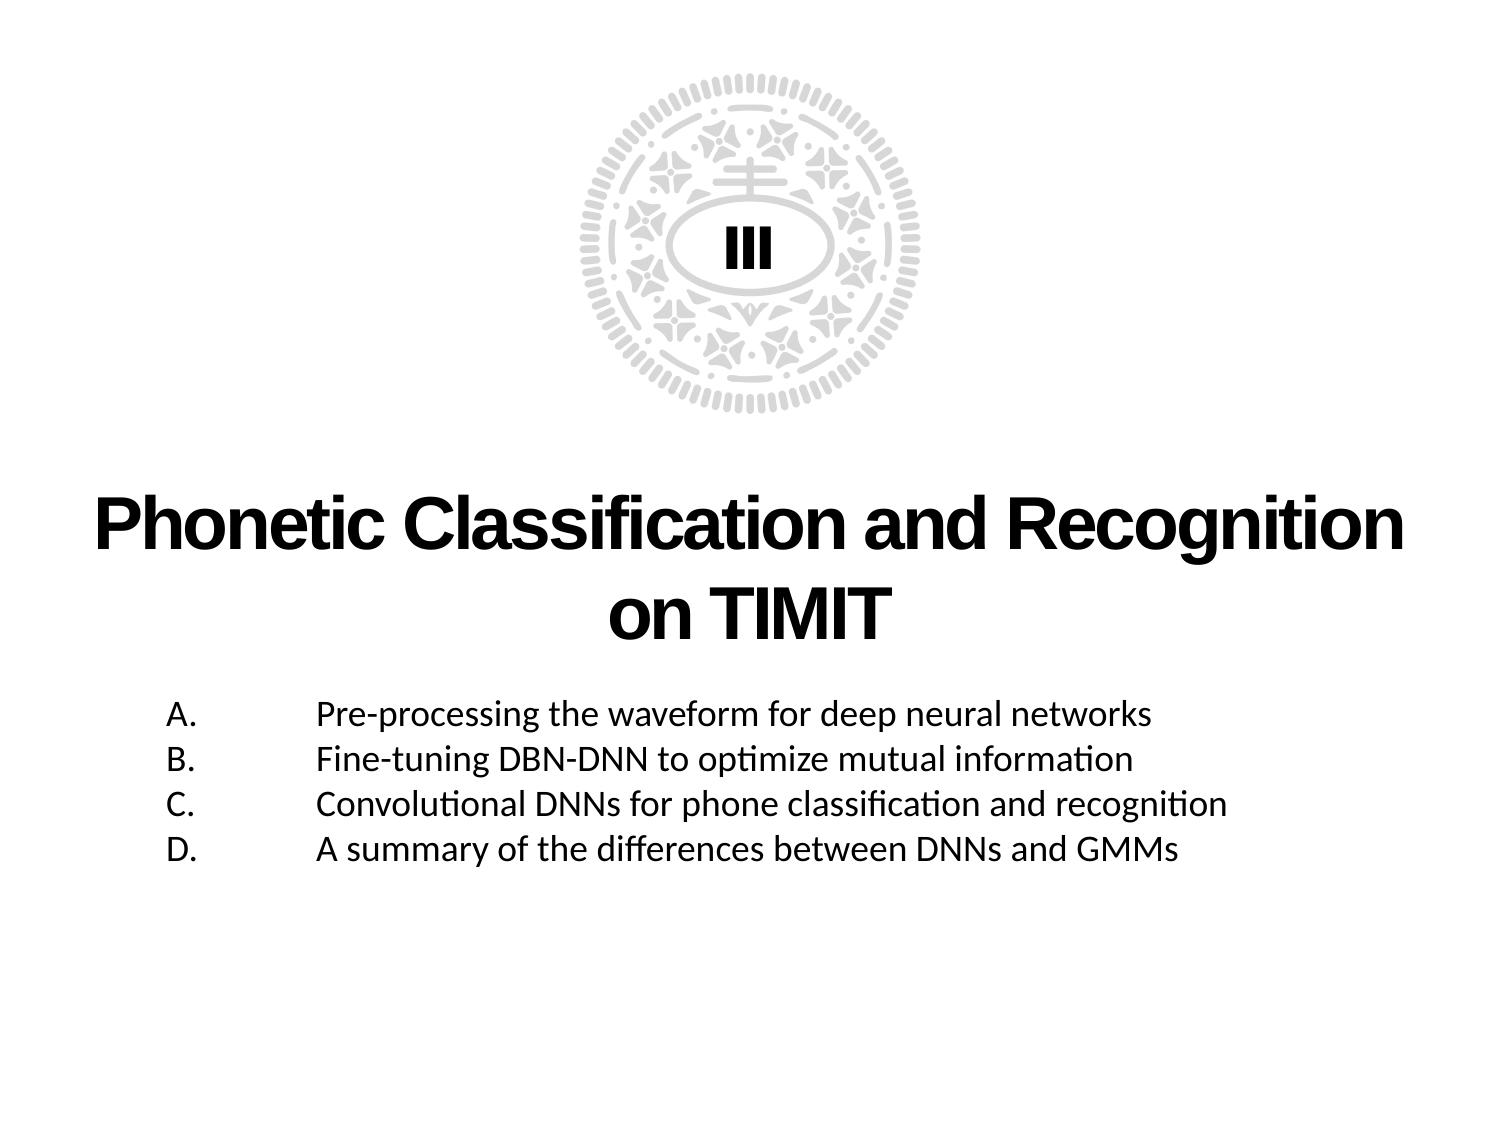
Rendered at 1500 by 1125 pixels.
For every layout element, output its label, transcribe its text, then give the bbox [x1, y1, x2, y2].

text_box Phonetic Classification and Recognition on TIMIT [78, 466, 1422, 662]
text_box A. Pre-processing the waveform for deep neural networks B. Fine-tuning DBN-DNN to optimize mutual information C. Convolutional DNNs for phone classification and recognition D. A summary of the differences between DNNs and GMMs [151, 681, 1250, 877]
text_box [570, 64, 930, 423]
